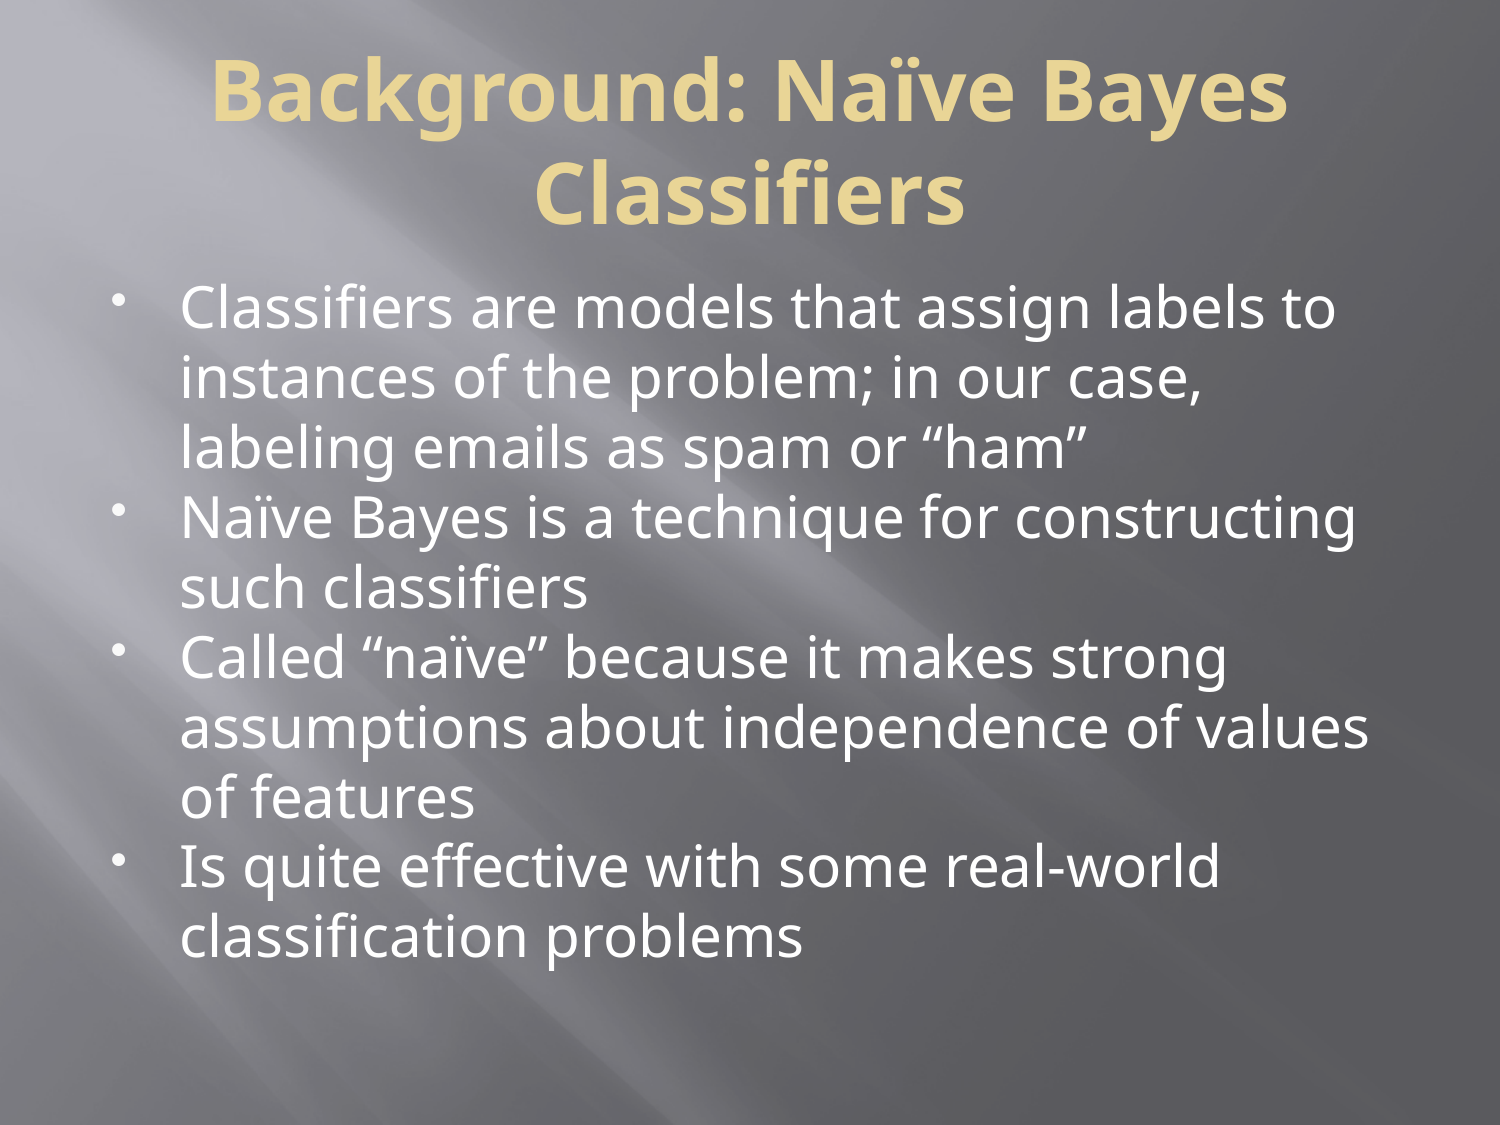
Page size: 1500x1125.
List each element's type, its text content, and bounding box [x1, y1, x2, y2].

text_box Background: Naïve Bayes Classifiers [75, 45, 1425, 233]
picture [0, 0, 1500, 1125]
text_box Classifiers are models that assign labels to instances of the problem; in our case, labeling emails as spam or “ham” Naïve Bayes is a technique for constructing such classifiers Called “naïve” because it makes strong assumptions about independence of values of features Is quite effective with some real-world classification problems [75, 262, 1425, 1035]
